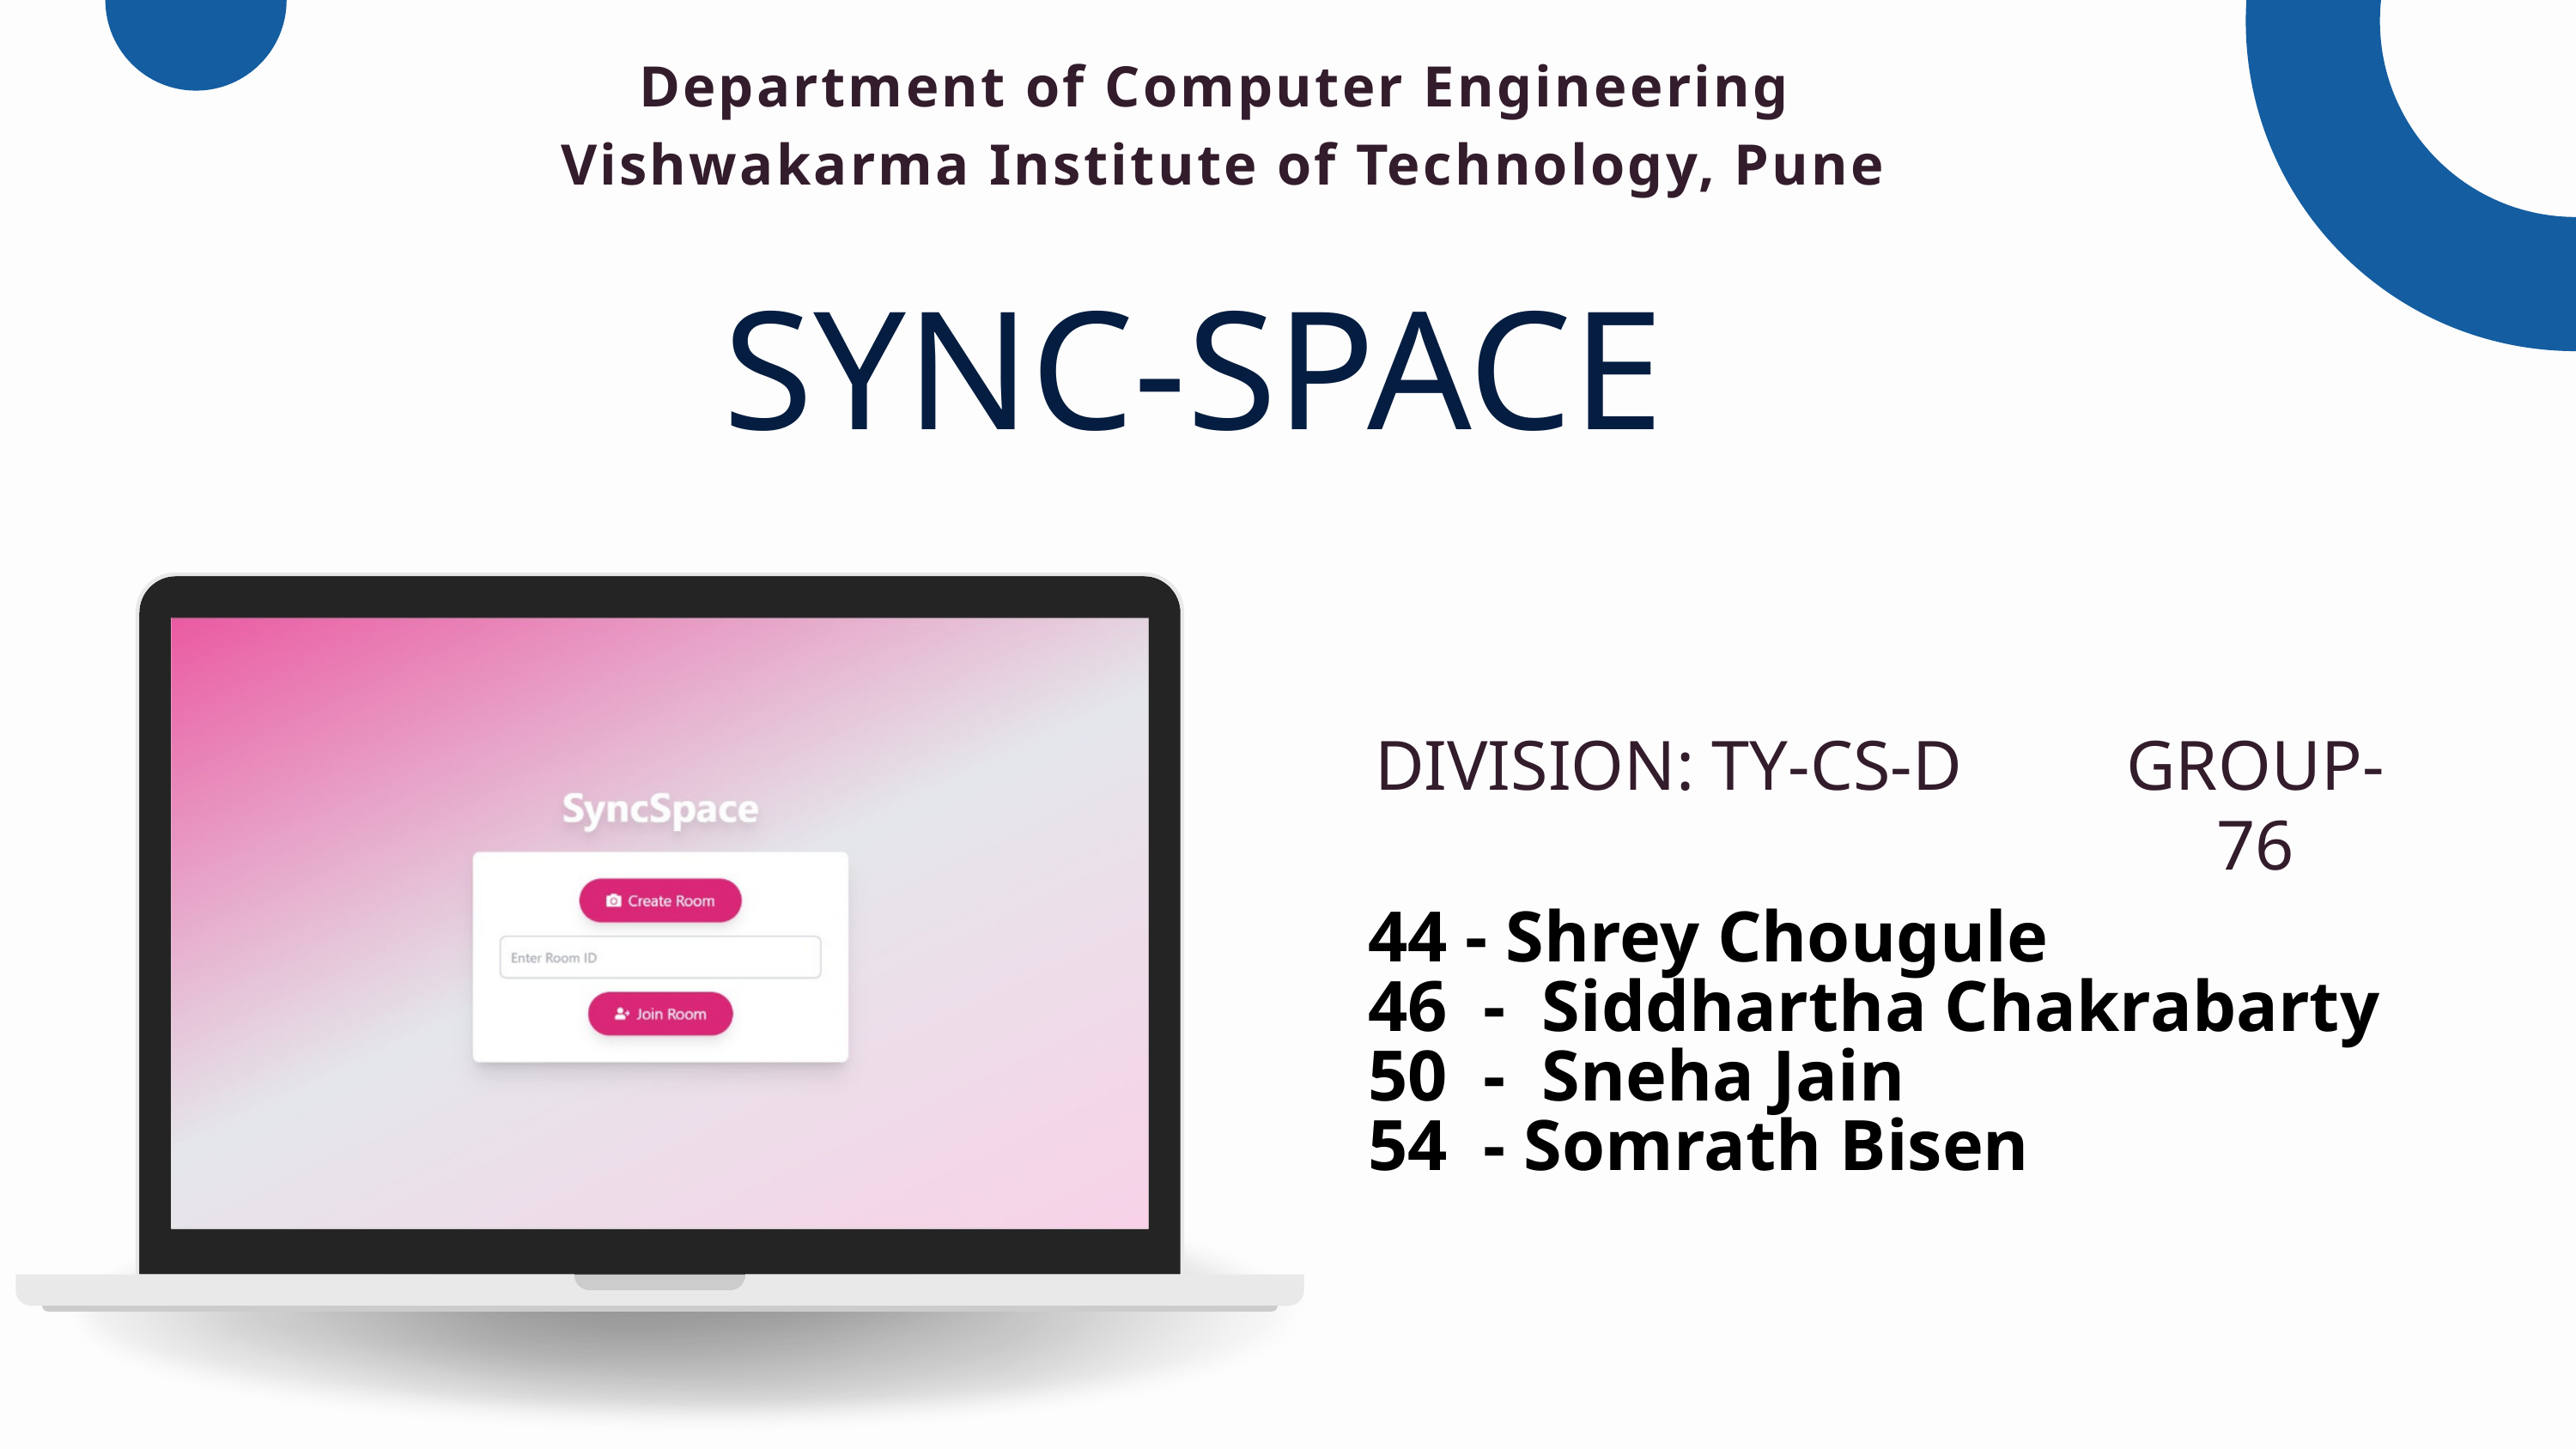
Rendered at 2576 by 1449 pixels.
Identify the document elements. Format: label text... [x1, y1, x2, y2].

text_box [105, 0, 287, 91]
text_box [15, 572, 1304, 1434]
text_box SYNC-SPACE [723, 233, 1853, 463]
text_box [1368, 724, 2576, 1191]
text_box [2312, 0, 2576, 285]
text_box Department of Computer Engineering Vishwakarma Institute of Technology, Pune [410, 39, 2036, 197]
